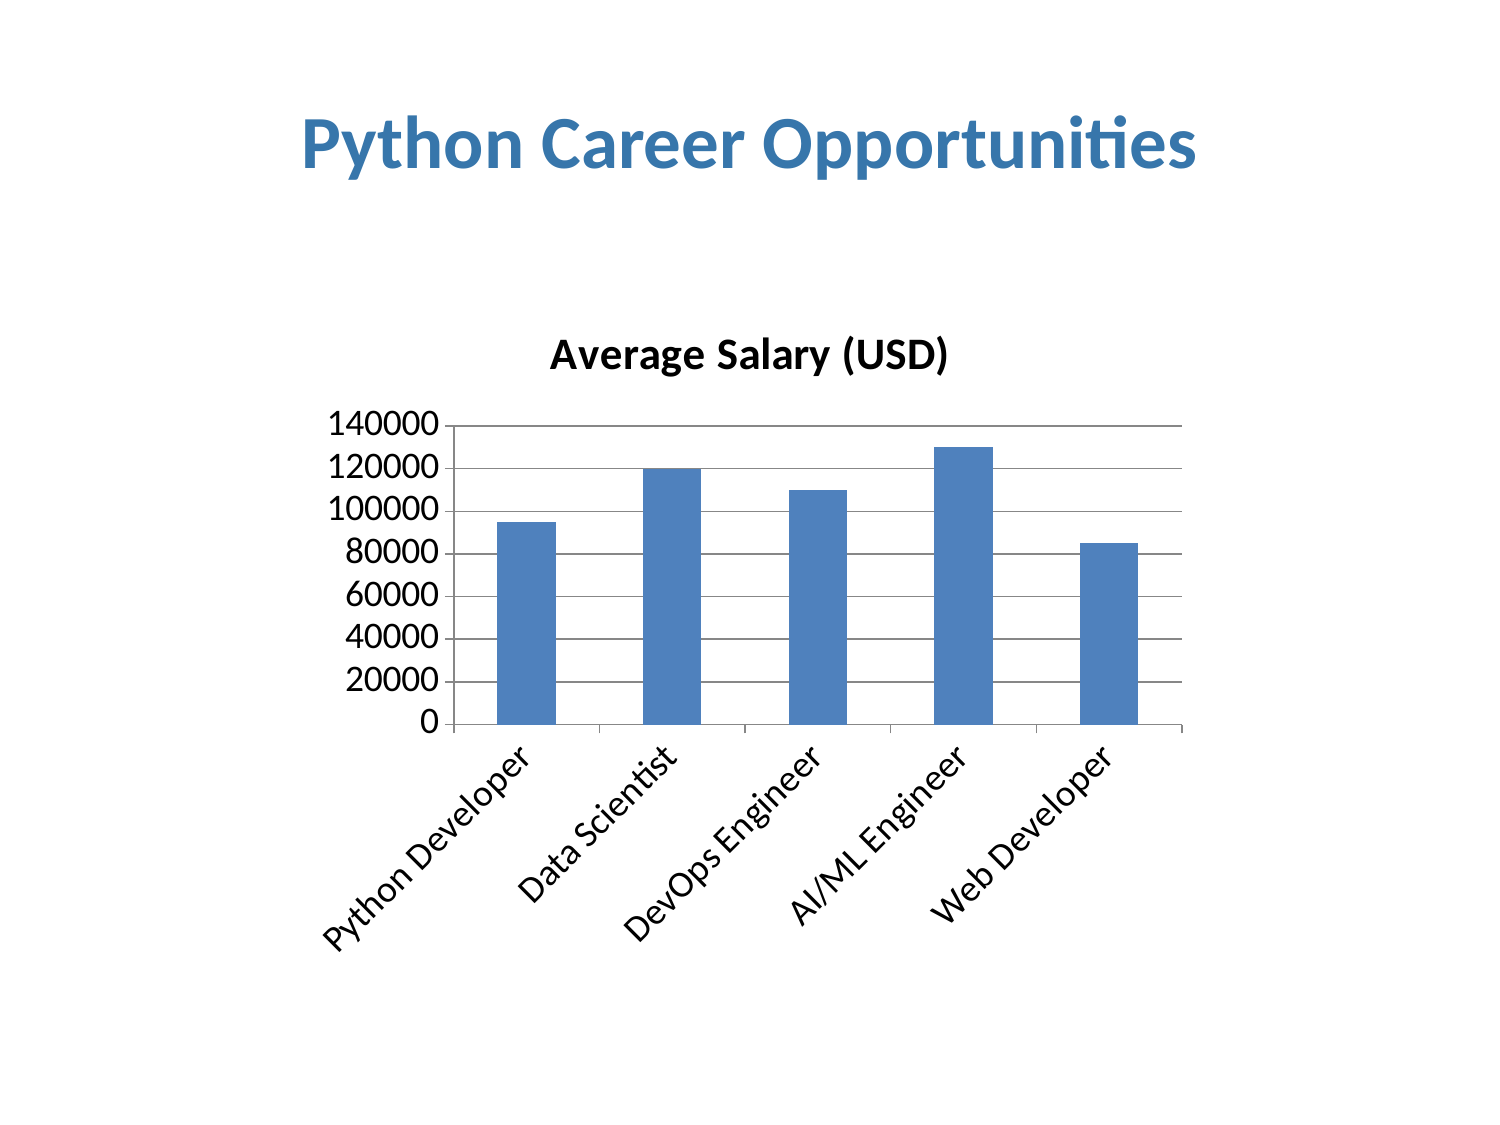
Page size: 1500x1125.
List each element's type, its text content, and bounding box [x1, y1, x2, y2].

chart [299, 299, 1201, 976]
title Python Career Opportunities [75, 45, 1425, 233]
